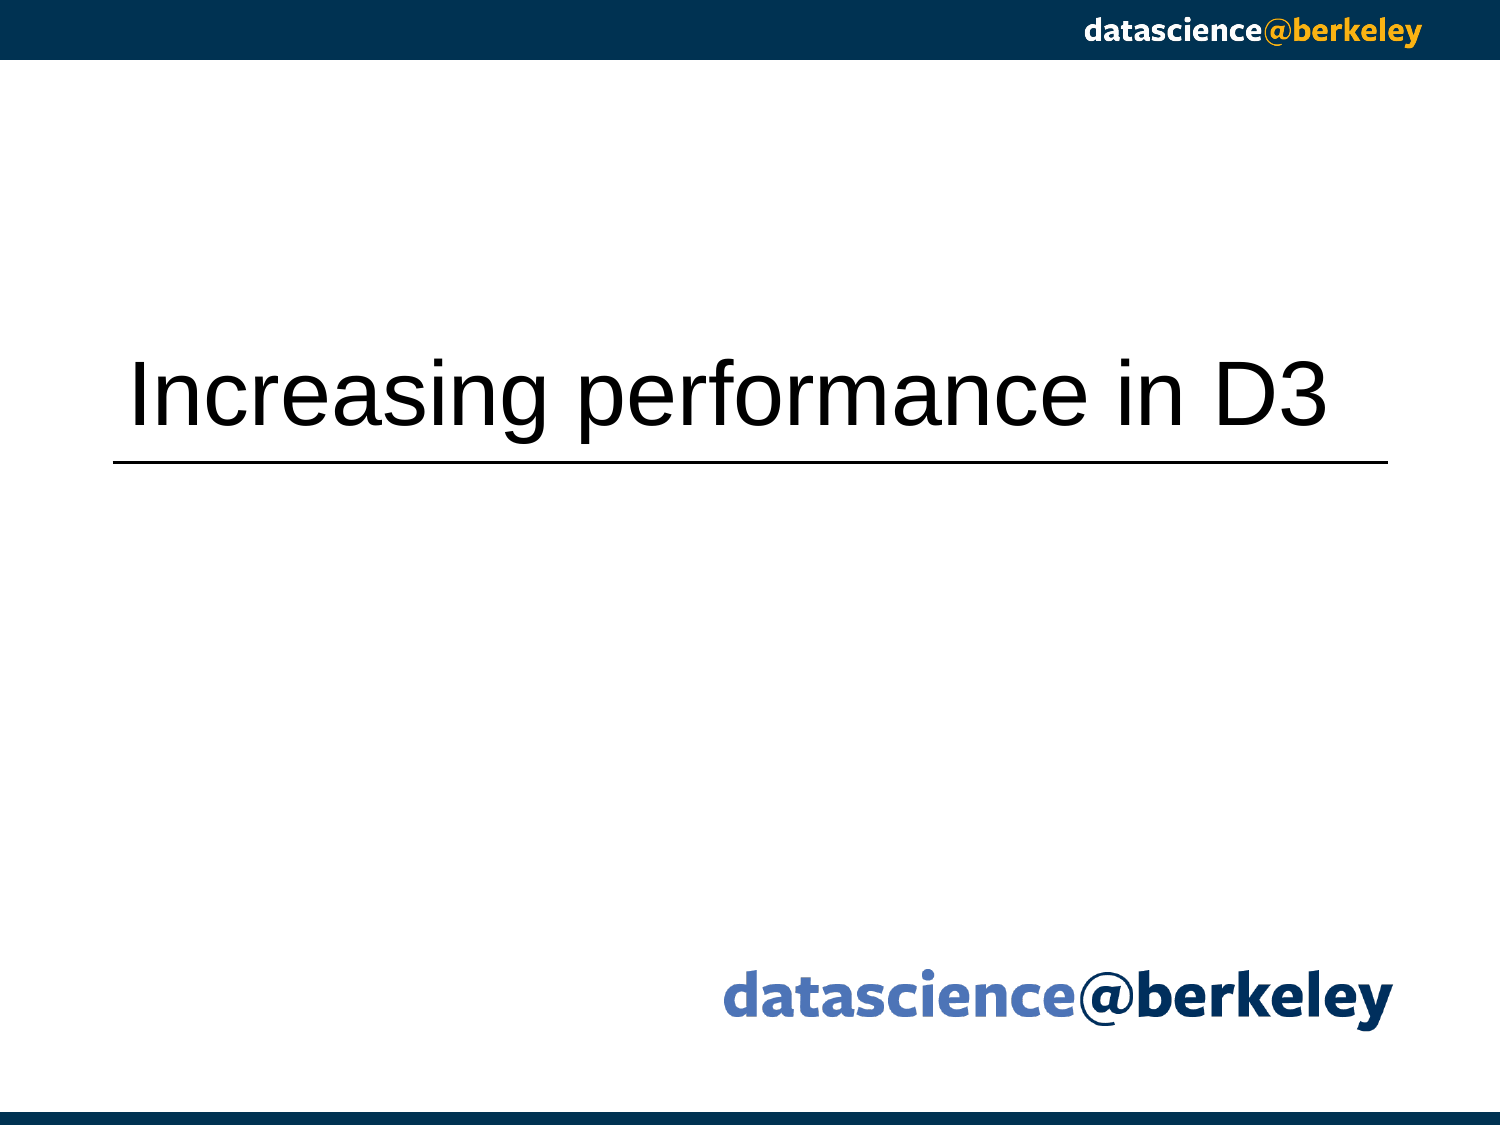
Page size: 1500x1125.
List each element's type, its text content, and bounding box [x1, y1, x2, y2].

picture [713, 956, 1411, 1038]
title Increasing performance in D3 [112, 314, 1388, 463]
picture [1079, 10, 1431, 52]
